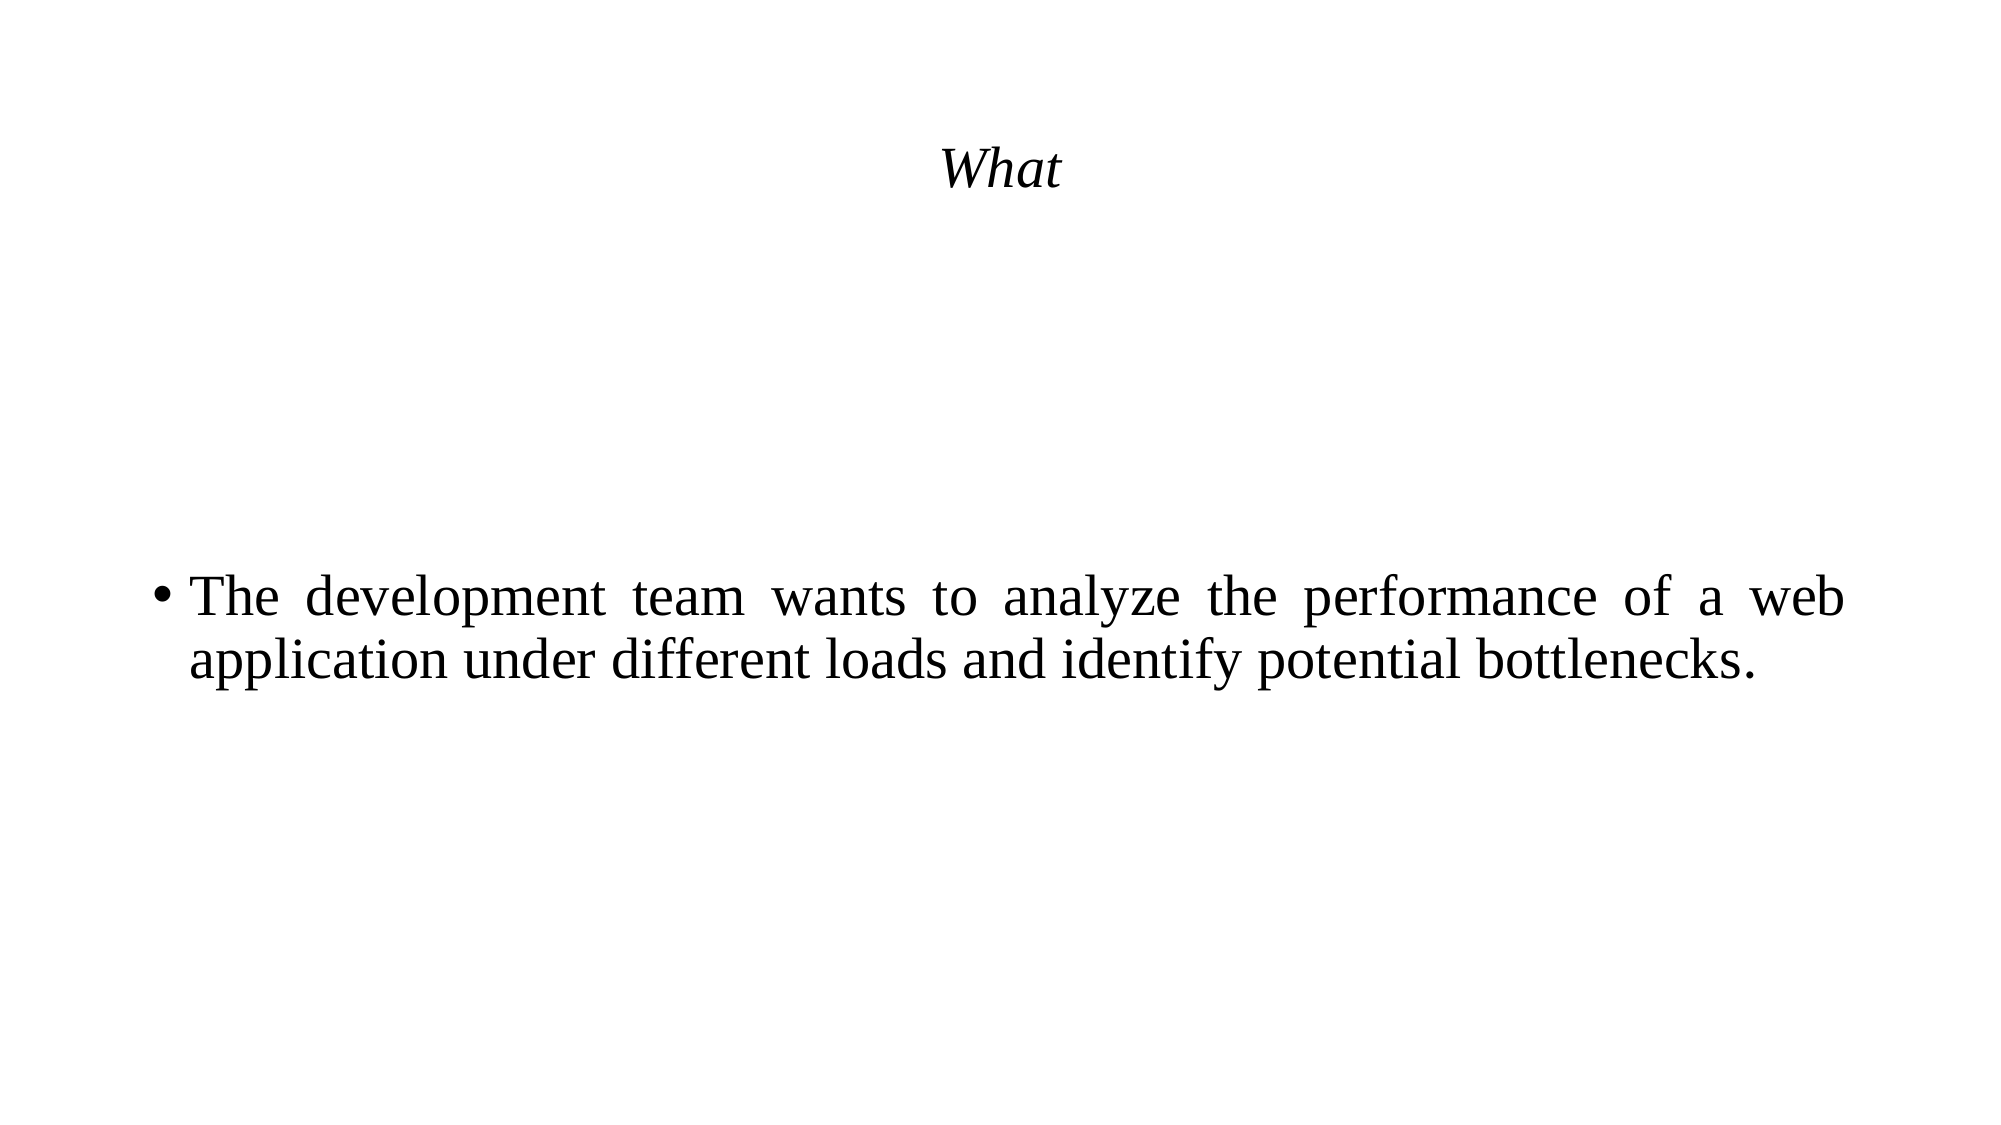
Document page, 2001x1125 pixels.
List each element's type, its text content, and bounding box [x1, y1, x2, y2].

list The development team wants to analyze the performance of a web application under different loads and identify potential bottlenecks. [137, 299, 1863, 1014]
title What [137, 59, 1863, 278]
